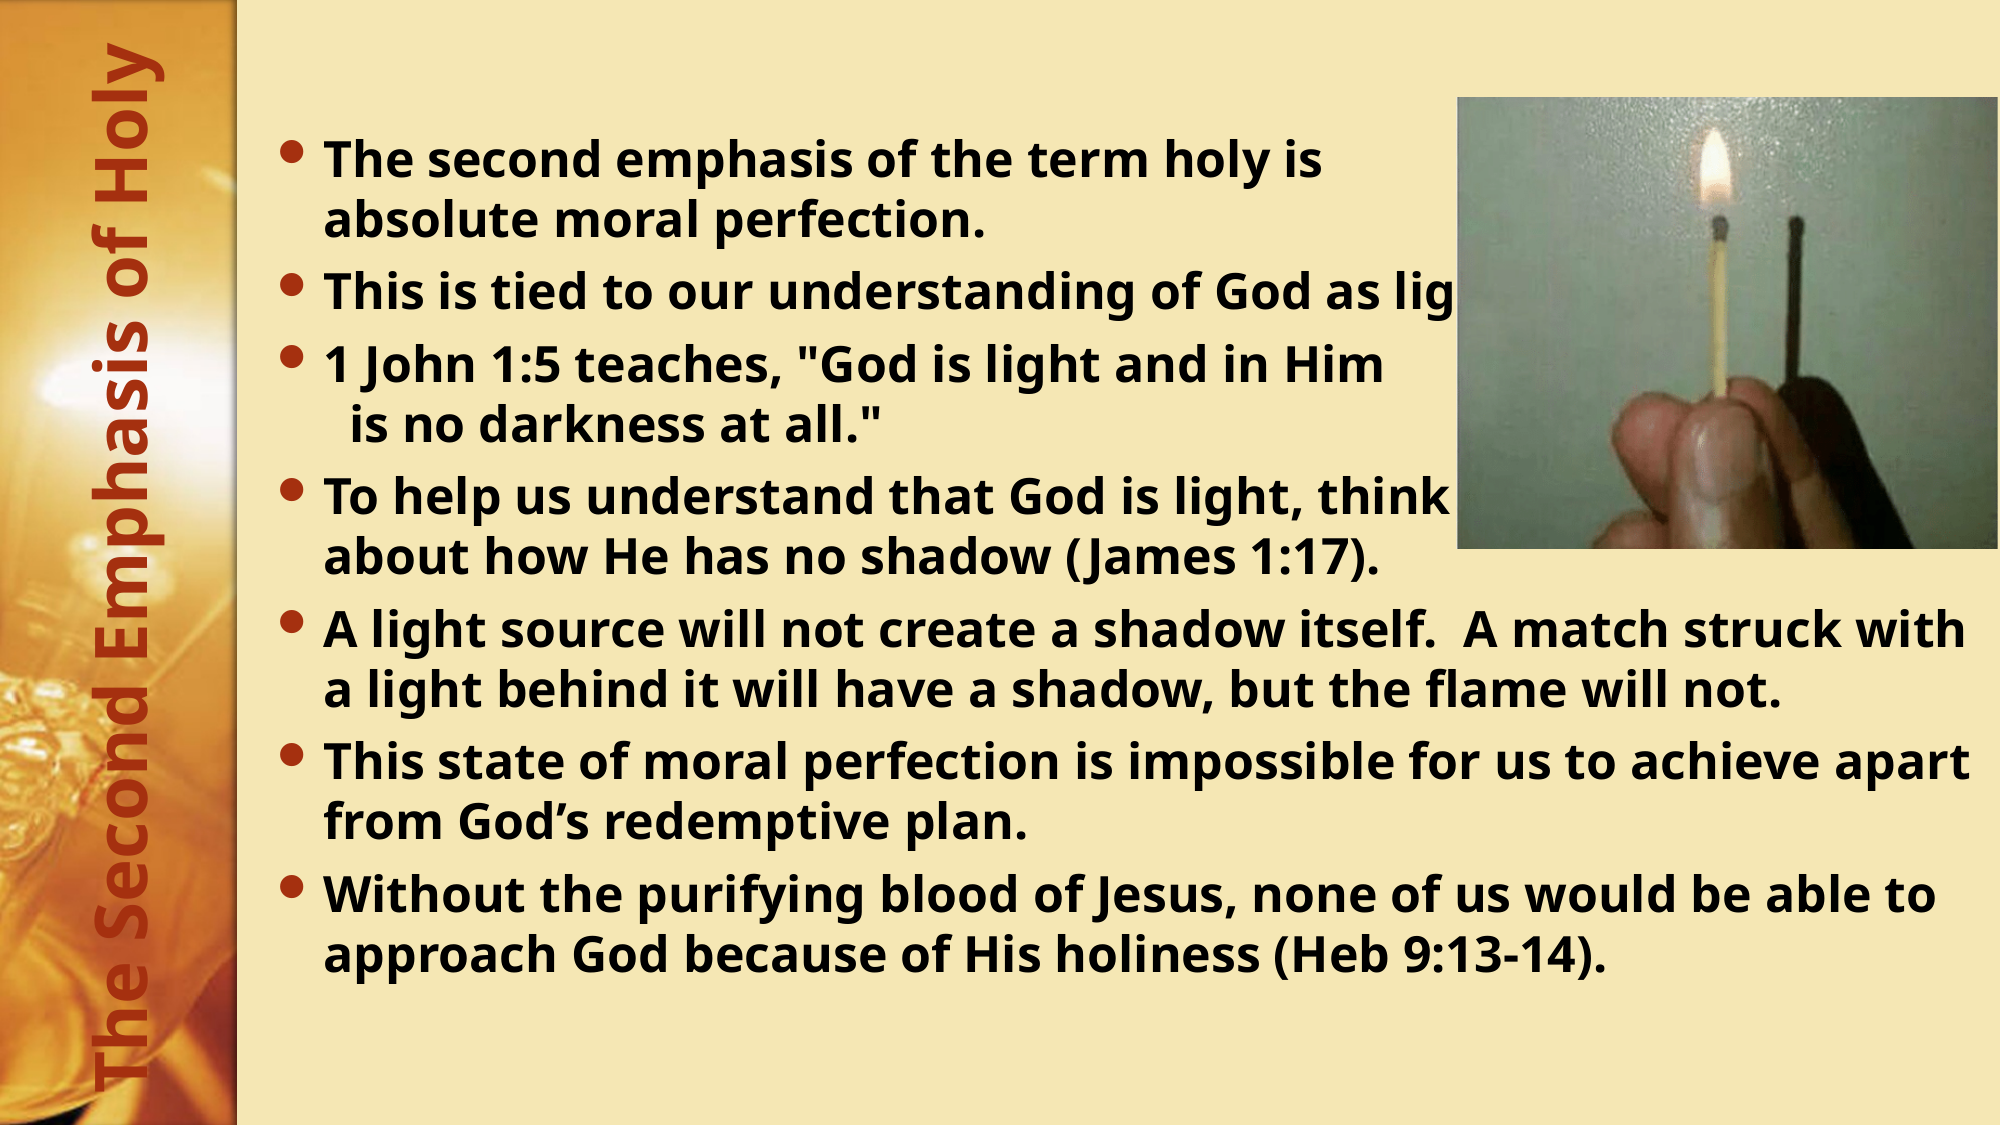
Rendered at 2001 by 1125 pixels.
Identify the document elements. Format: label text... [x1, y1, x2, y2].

picture [1456, 96, 1998, 549]
list The second emphasis of the term holy is absolute moral perfection. This is tied to our understanding of God as light. 1 John 1:5 teaches, "God is light and in Him is no darkness at all." To help us understand that God is light, think about how He has no shadow (James 1:17). A light source will not create a shadow itself. A match struck with a light behind it will have a shadow, but the flame will not. This state of moral perfection is impossible for us to achieve apart from God’s redemptive plan. Without the purifying blood of Jesus, none of us would be able to approach God because of His holiness (Heb 9:13-14). [248, 119, 2000, 1125]
title The Second Emphasis of Holy [24, 0, 213, 1109]
picture [0, 0, 237, 1125]
